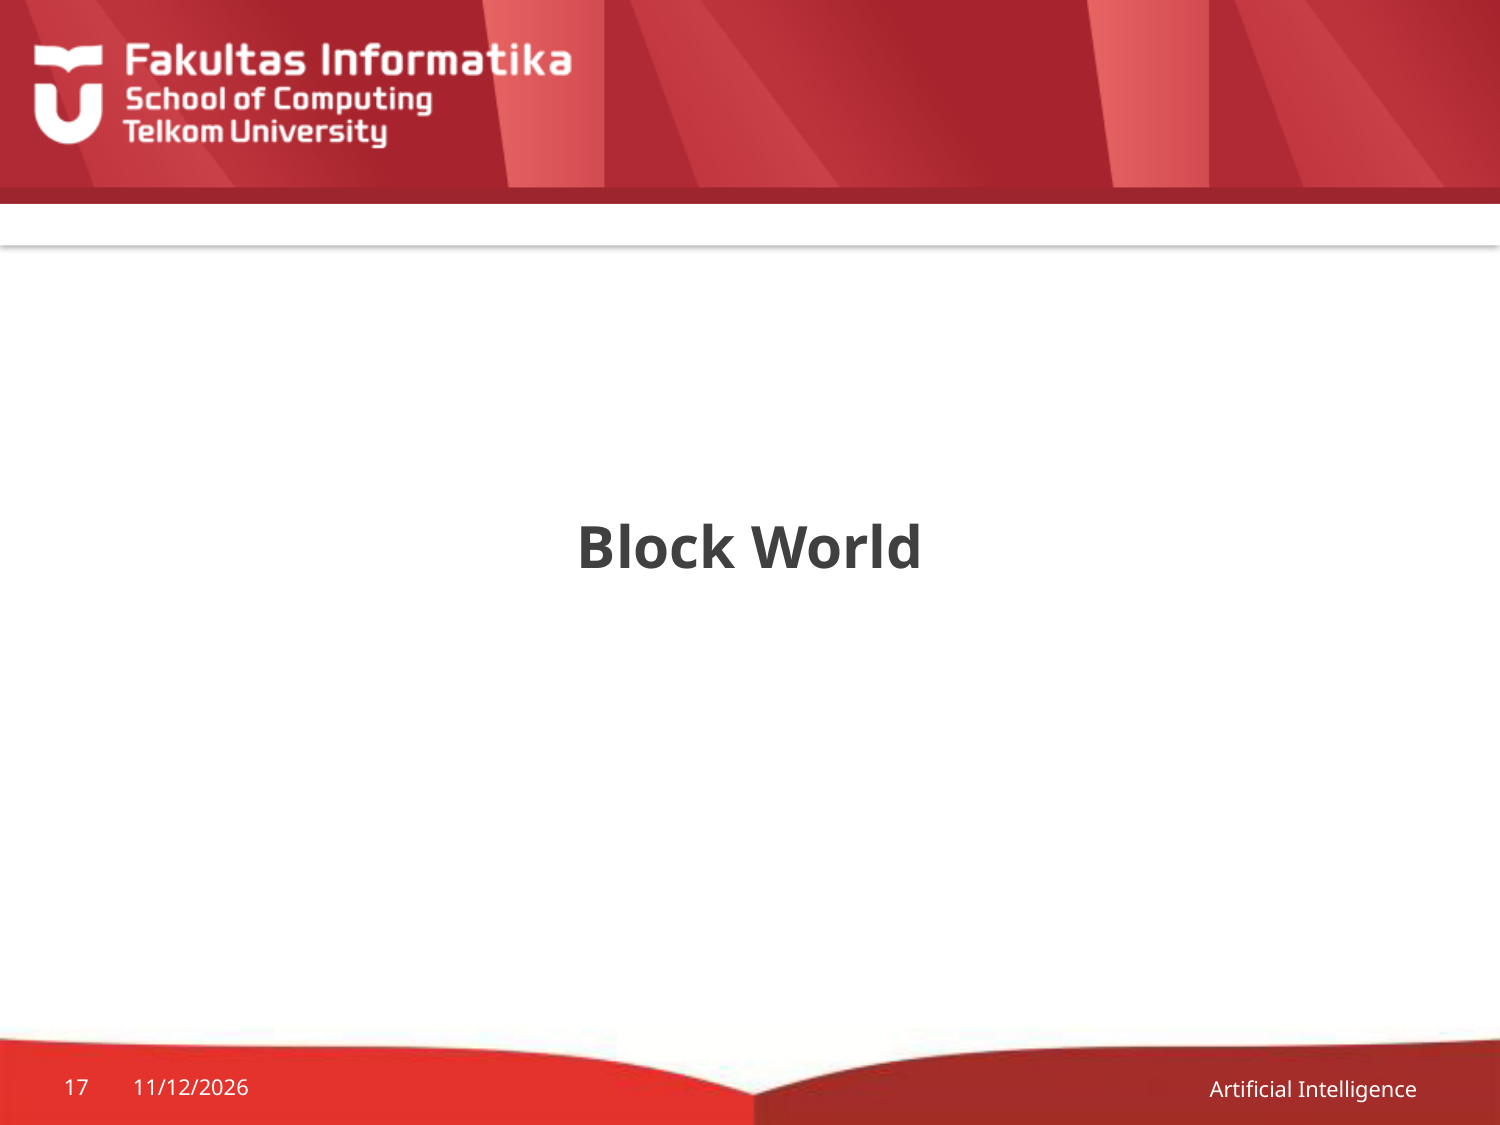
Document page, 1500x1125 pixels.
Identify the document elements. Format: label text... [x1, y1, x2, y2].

list Artificial Intelligence [888, 1058, 1433, 1119]
title Block World [67, 492, 1433, 598]
picture [0, 1024, 1500, 1125]
slide_number 17 [63, 1058, 123, 1119]
picture [0, 0, 1500, 203]
slide_number 21-Nov-18 [132, 1058, 403, 1119]
